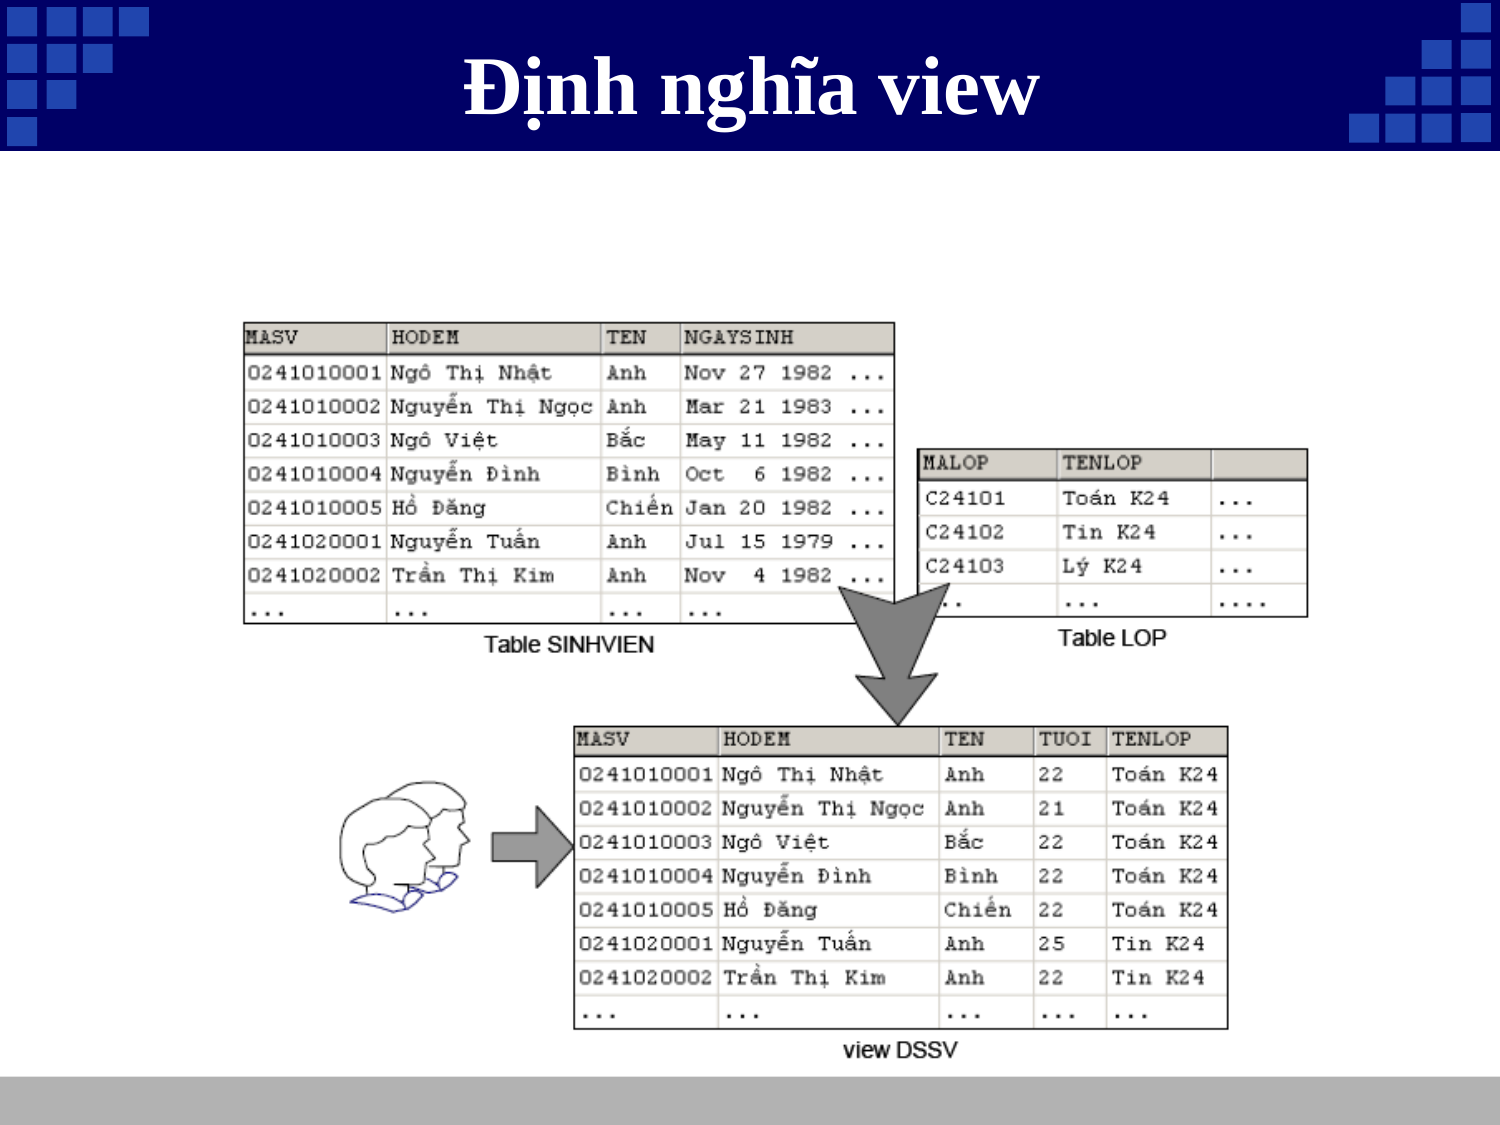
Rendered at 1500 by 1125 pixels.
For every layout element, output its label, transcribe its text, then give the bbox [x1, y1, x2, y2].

title Định nghĩa view [162, 37, 1342, 125]
picture [212, 299, 1351, 1065]
